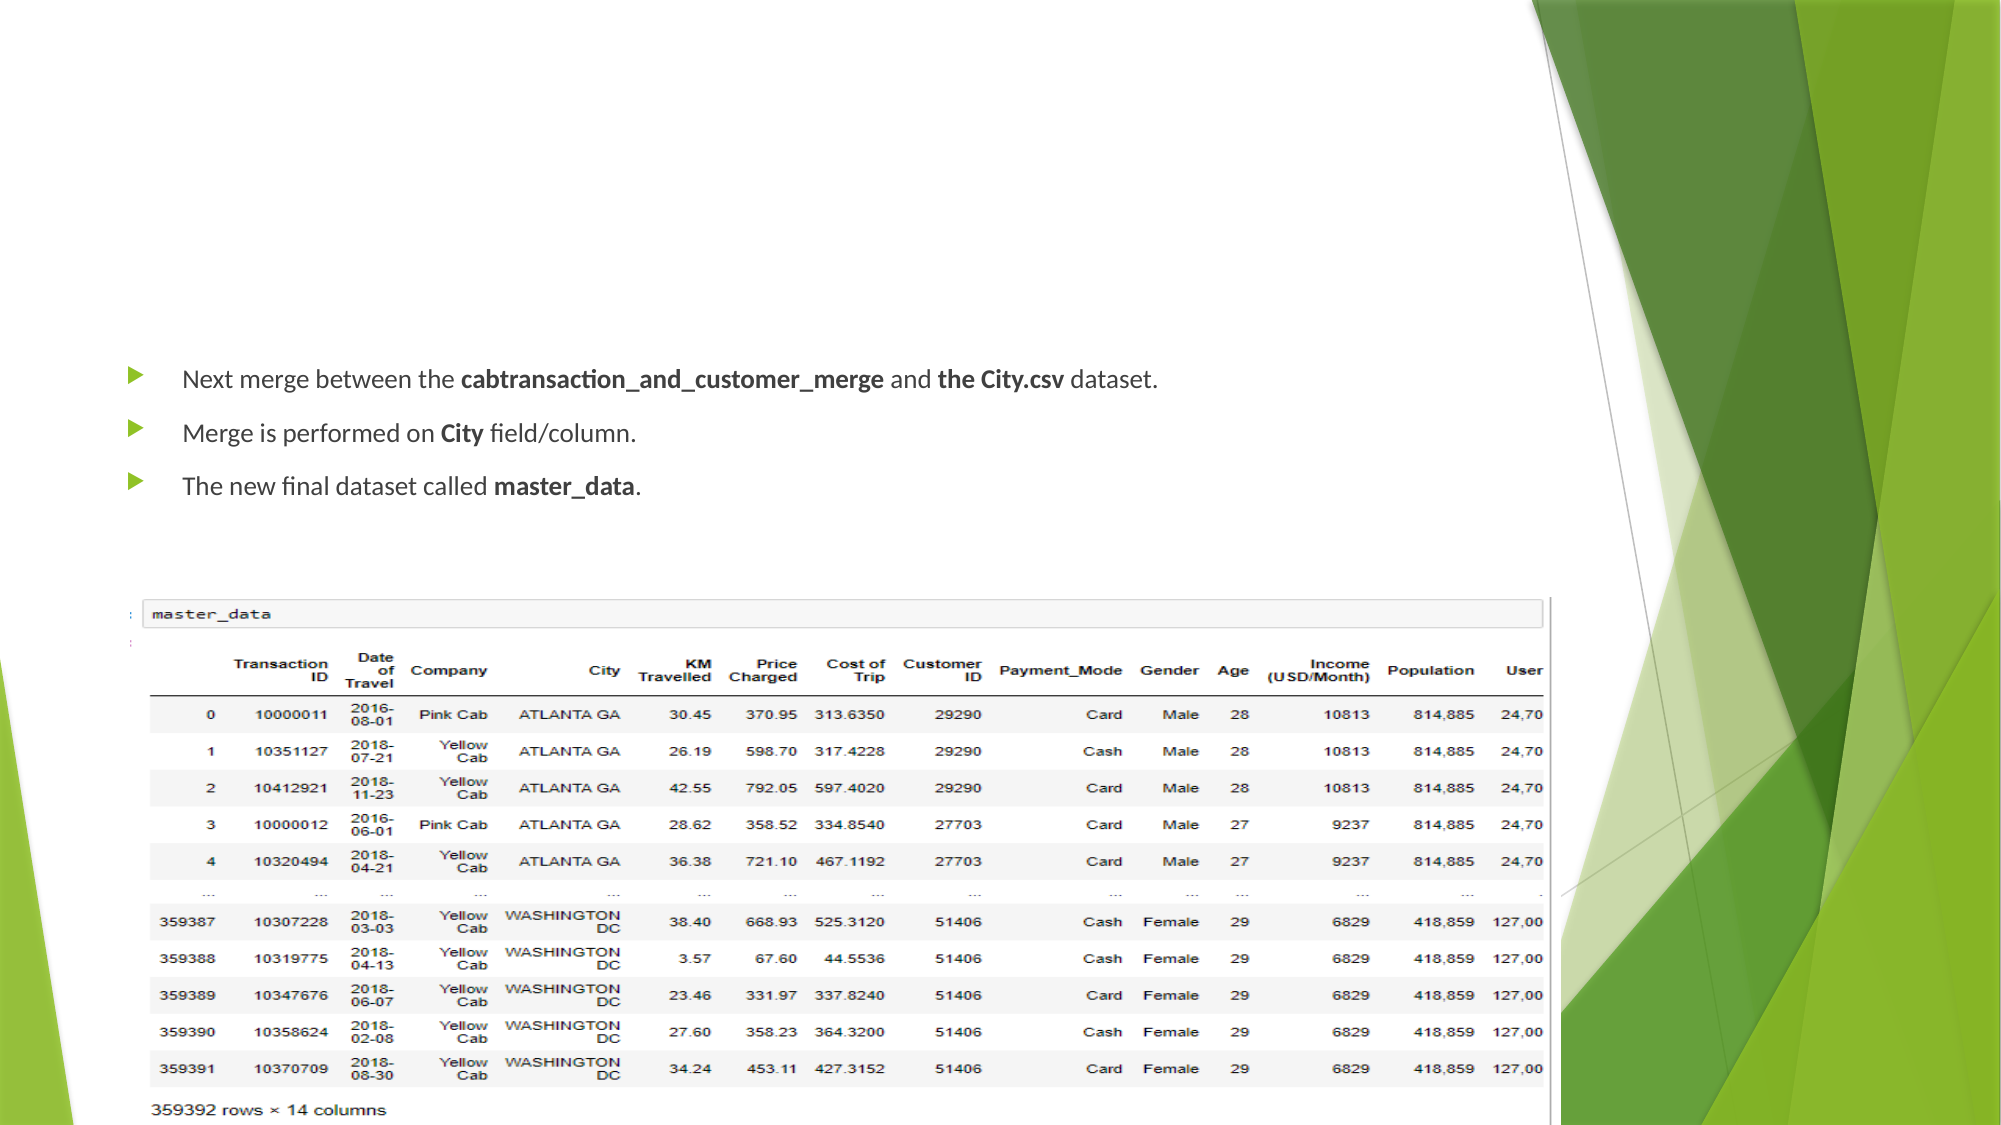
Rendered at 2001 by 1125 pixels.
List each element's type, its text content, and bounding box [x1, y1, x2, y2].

picture [129, 597, 1561, 1125]
list Next merge between the cabtransaction_and_customer_merge and the City.csv dataset. Merge is performed on City field/column. The new final dataset called master_data. [111, 354, 1522, 992]
